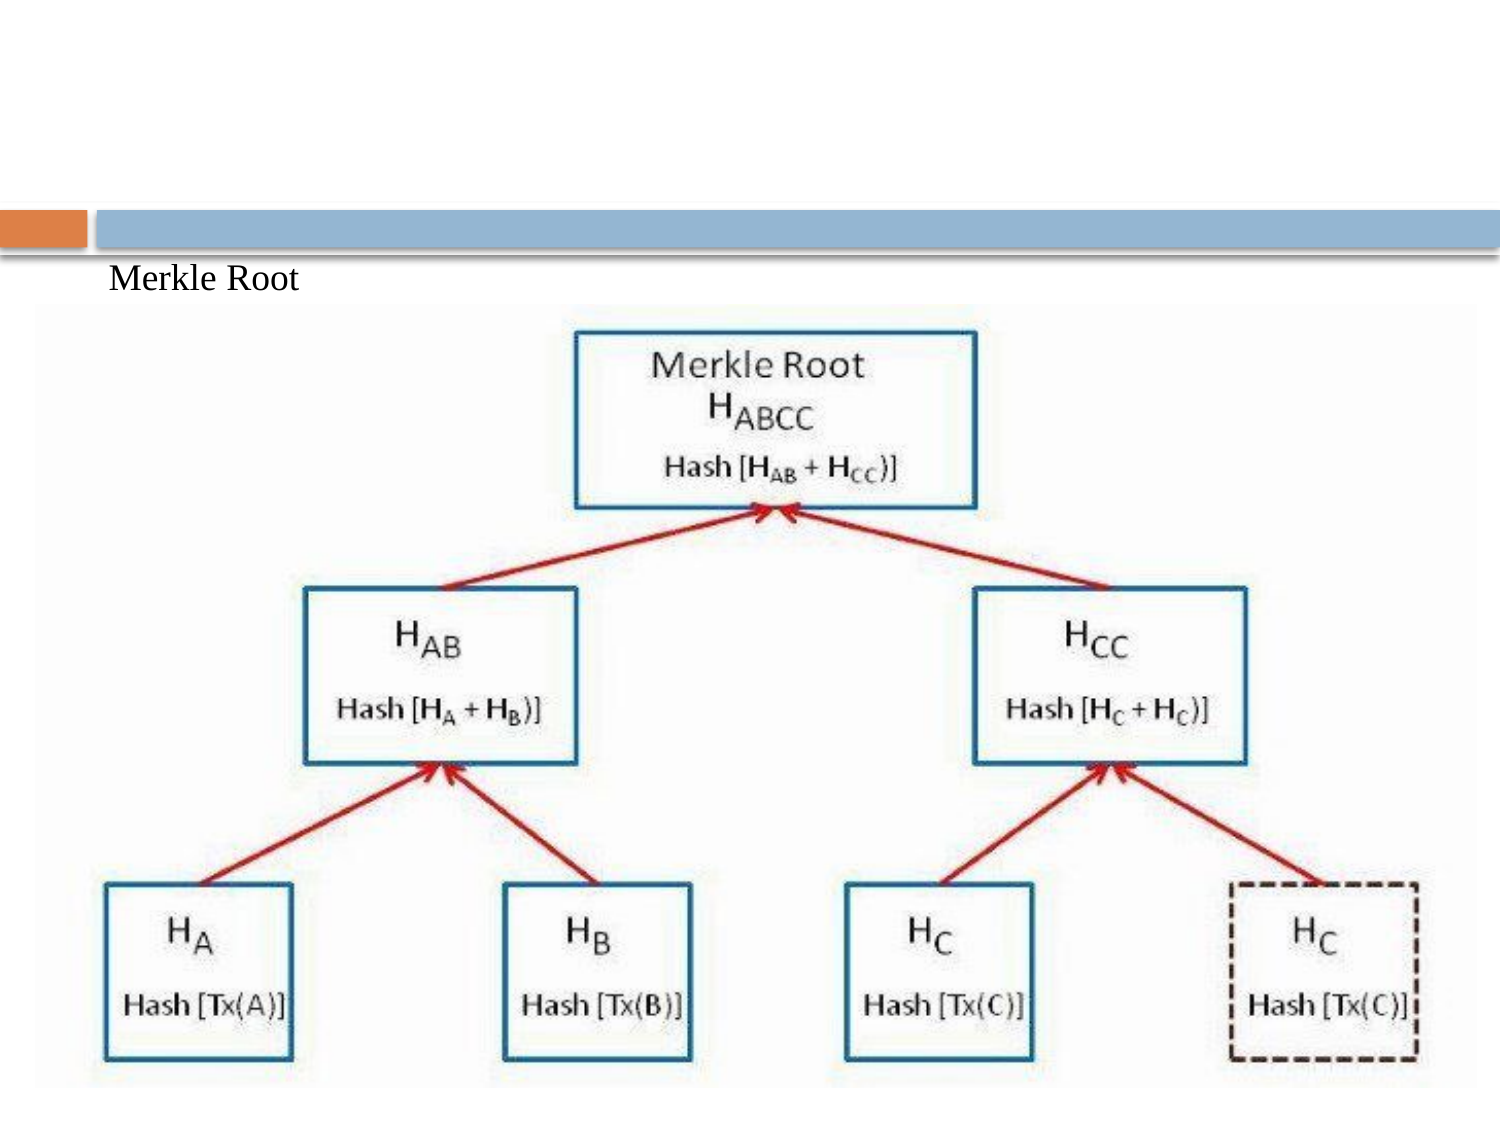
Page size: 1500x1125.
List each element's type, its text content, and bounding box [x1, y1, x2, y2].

text_box Merkle Root [93, 246, 399, 303]
picture [34, 304, 1477, 1088]
